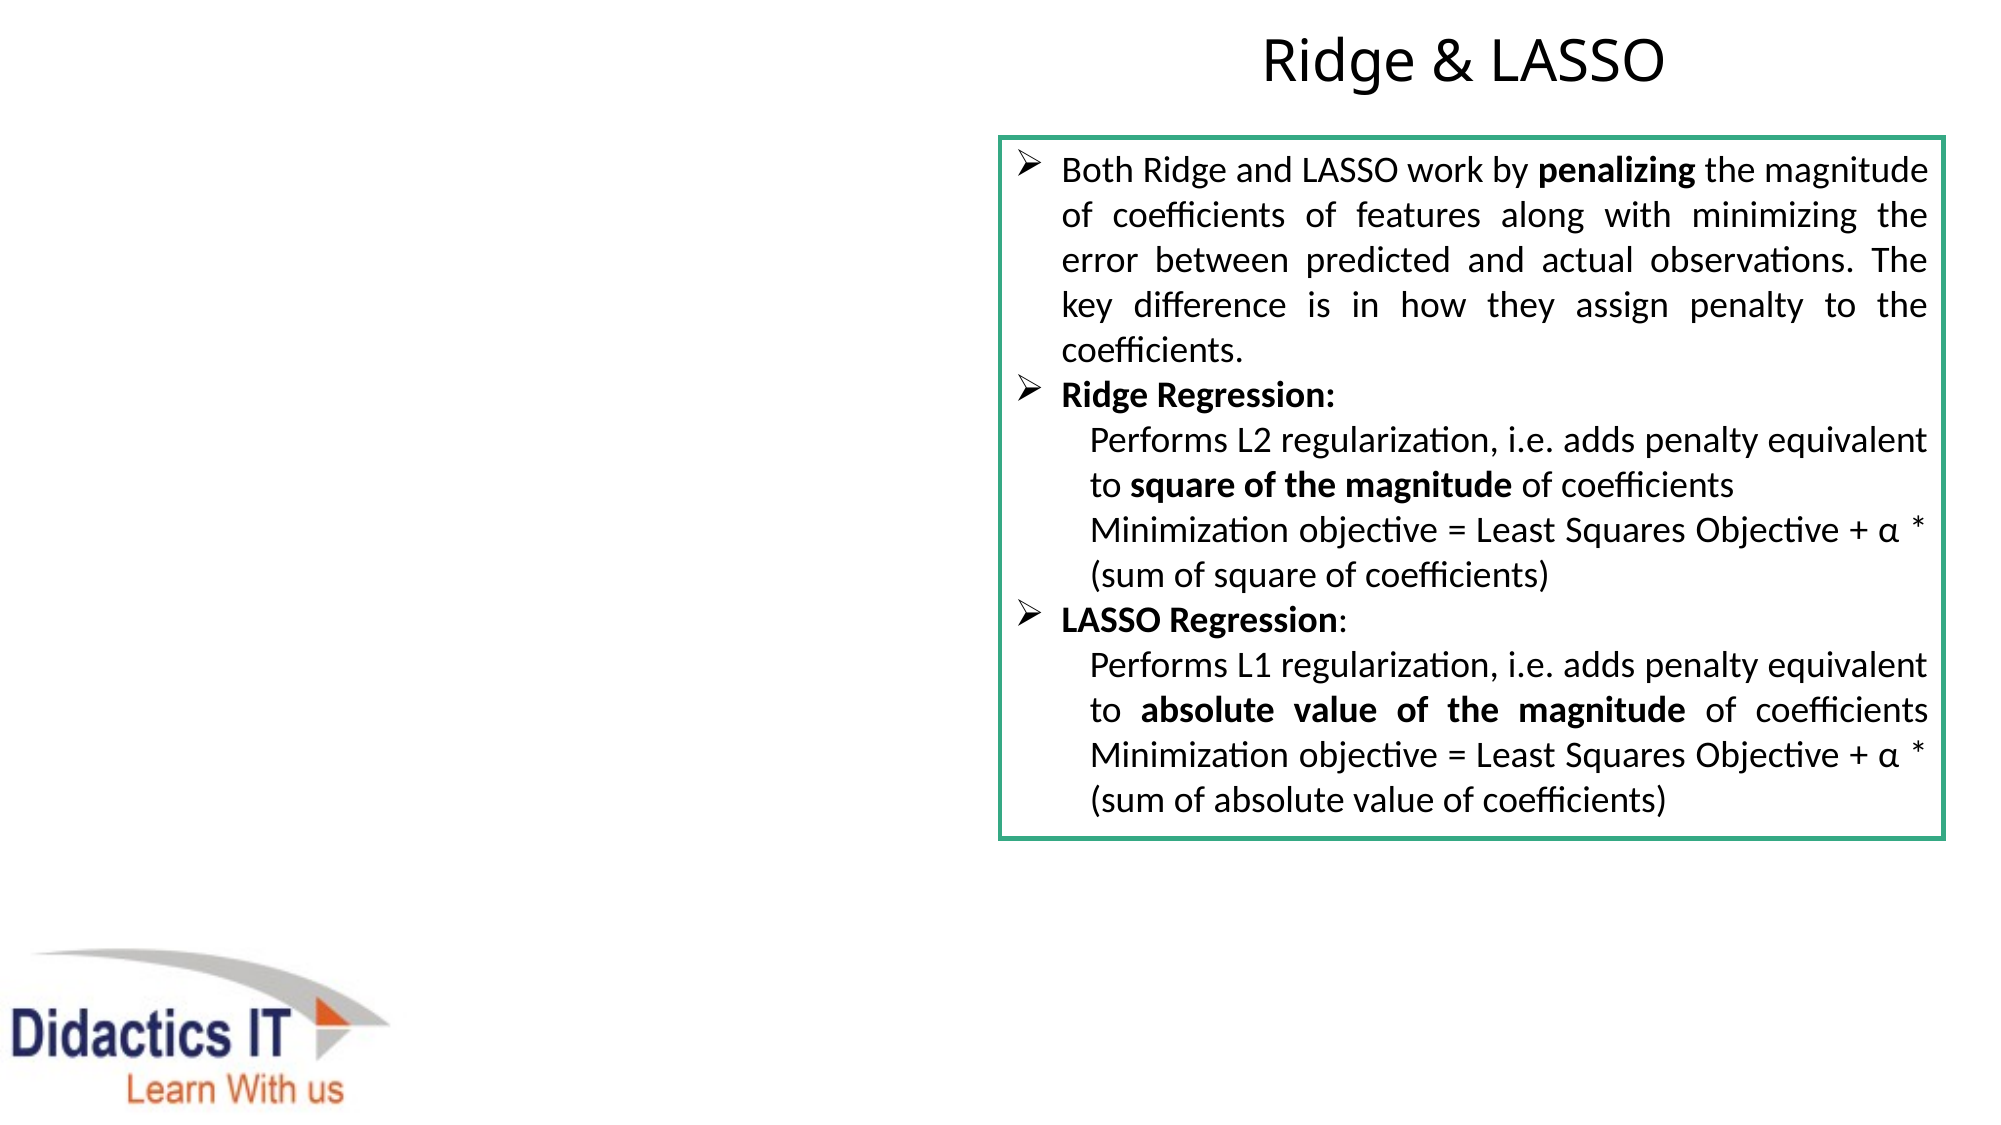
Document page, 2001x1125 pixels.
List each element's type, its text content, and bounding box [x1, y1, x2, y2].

picture [0, 947, 414, 1125]
text_box Both Ridge and LASSO work by penalizing the magnitude of coefficients of features along with minimizing the error between predicted and actual observations. The key difference is in how they assign penalty to the coefficients. Ridge Regression: Performs L2 regularization, i.e. adds penalty equivalent to square of the magnitude of coefficients Minimization objective = Least Squares Objective + α * (sum of square of coefficients) LASSO Regression: Performs L1 regularization, i.e. adds penalty equivalent to absolute value of the magnitude of coefficients Minimization objective = Least Squares Objective + α * (sum of absolute value of coefficients) [999, 136, 1945, 839]
text_box Ridge & LASSO [999, 24, 1944, 116]
